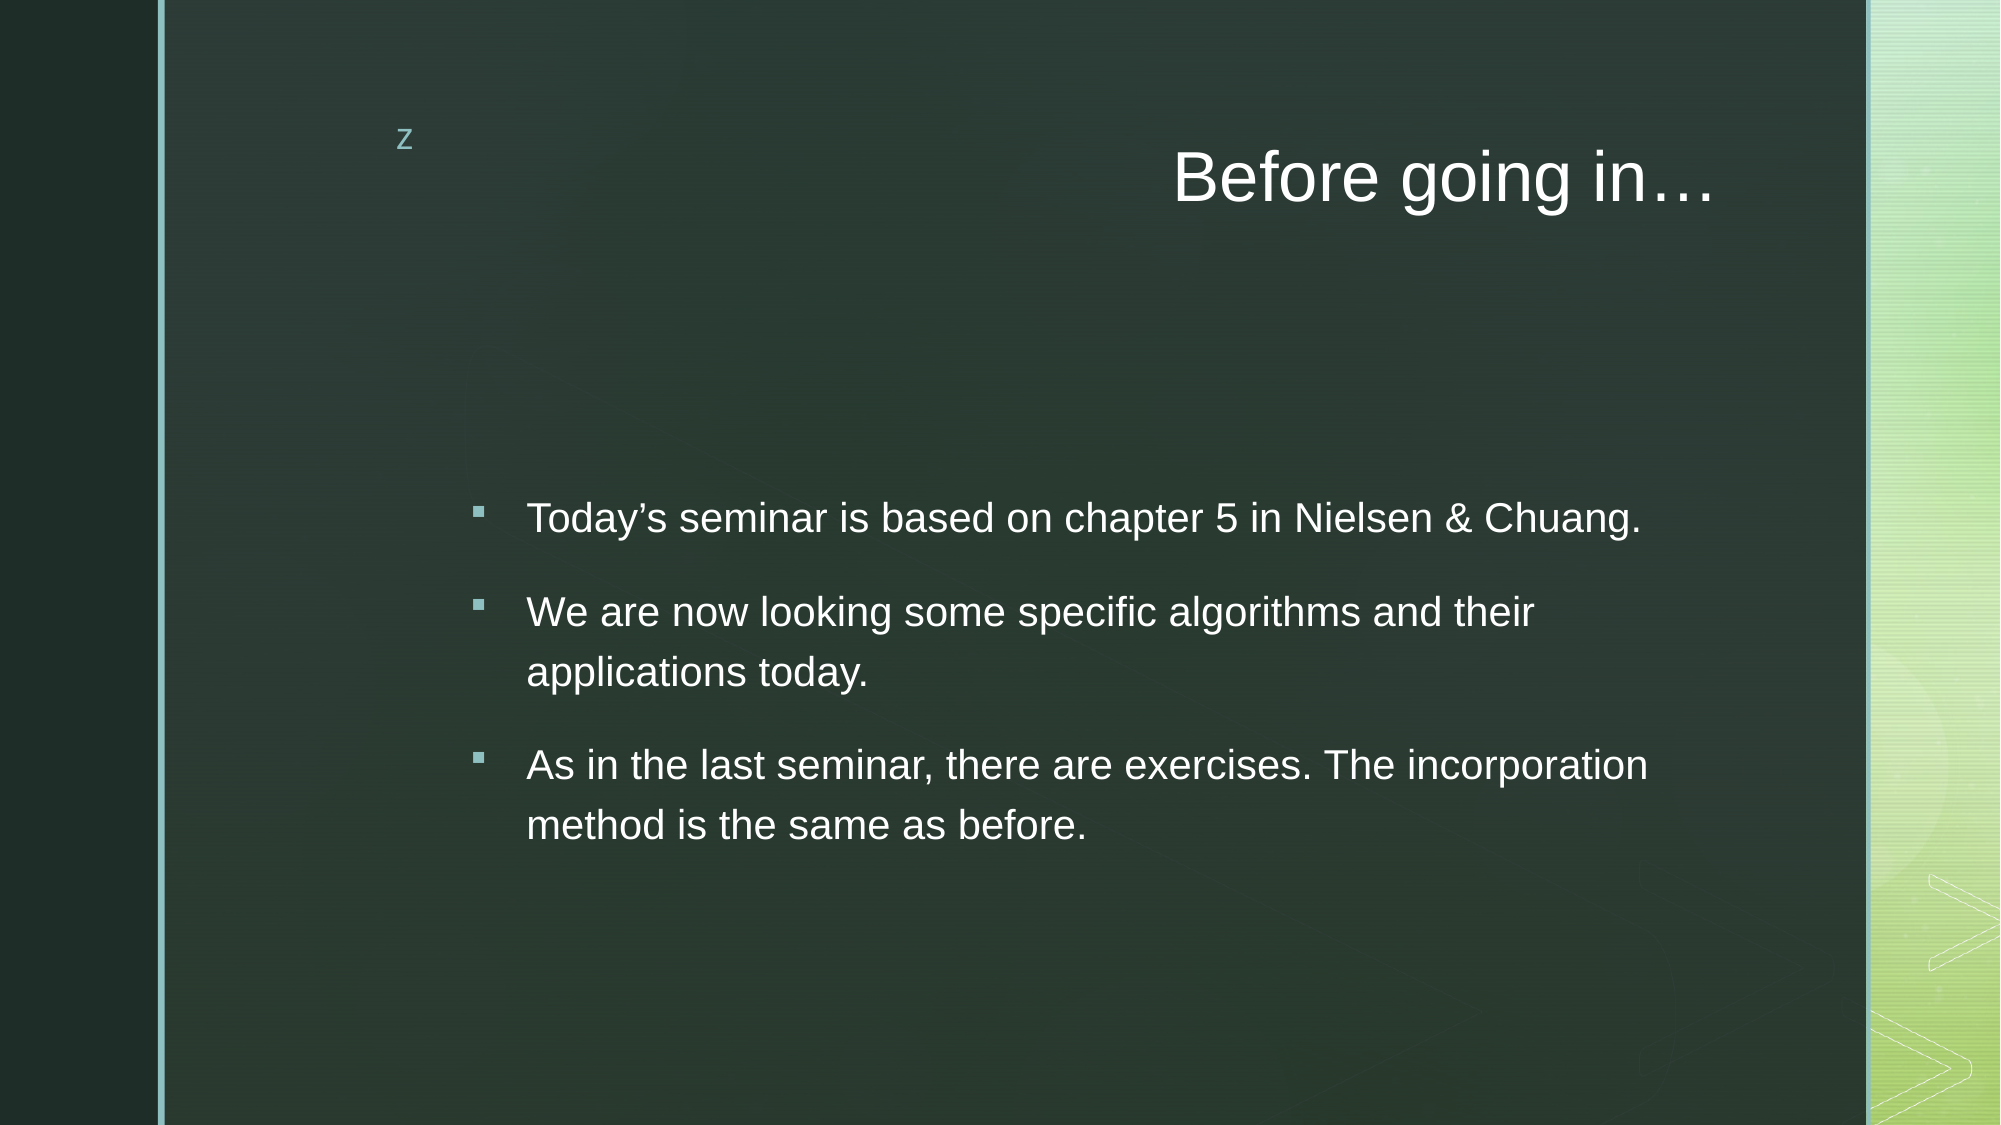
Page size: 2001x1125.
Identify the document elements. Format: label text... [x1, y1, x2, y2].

list Today’s seminar is based on chapter 5 in Nielsen & Chuang. We are now looking some specific algorithms and their applications today. As in the last seminar, there are exercises. The incorporation method is the same as before. [454, 336, 1734, 993]
picture [1871, 0, 2001, 1125]
title Before going in… [428, 132, 1734, 310]
